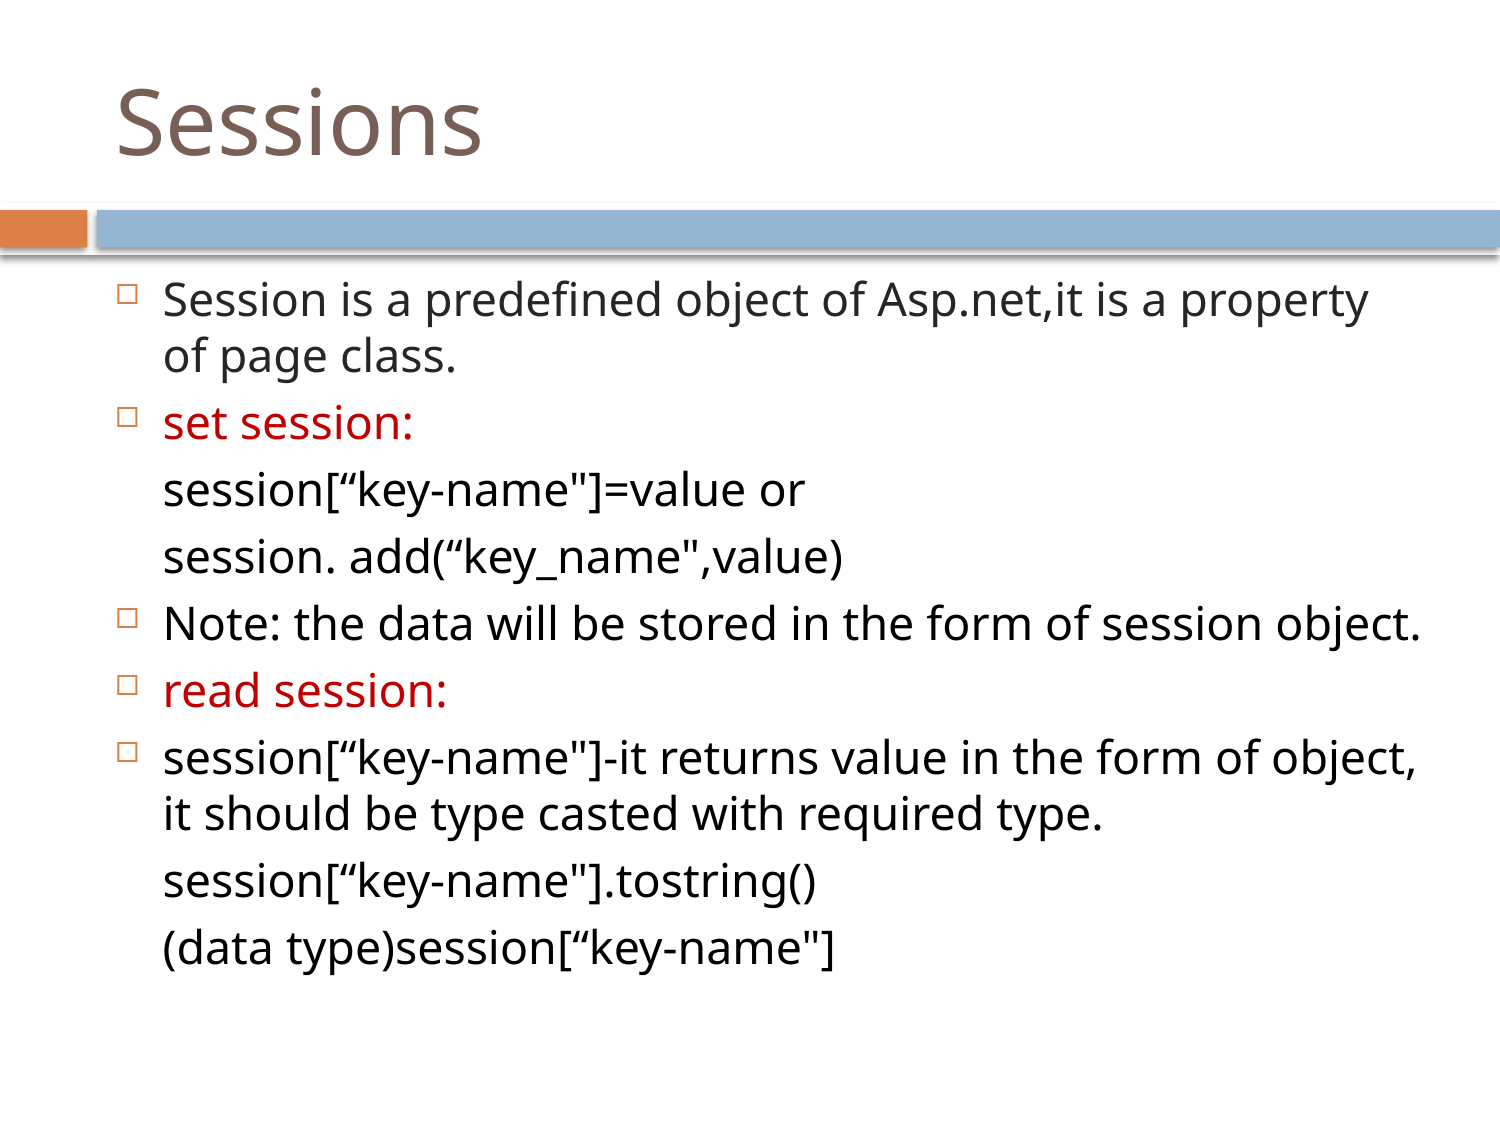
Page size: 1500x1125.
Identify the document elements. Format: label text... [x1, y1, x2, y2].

list Session is a predefined object of Asp.net,it is a property of page class. set session: session[“key-name"]=value or session. add(“key_name",value) Note: the data will be stored in the form of session object. read session: session[“key-name"]-it returns value in the form of object, it should be type casted with required type. session[“key-name"].tostring() (data type)session[“key-name"] [100, 262, 1438, 1000]
title Sessions [100, 37, 1438, 200]
